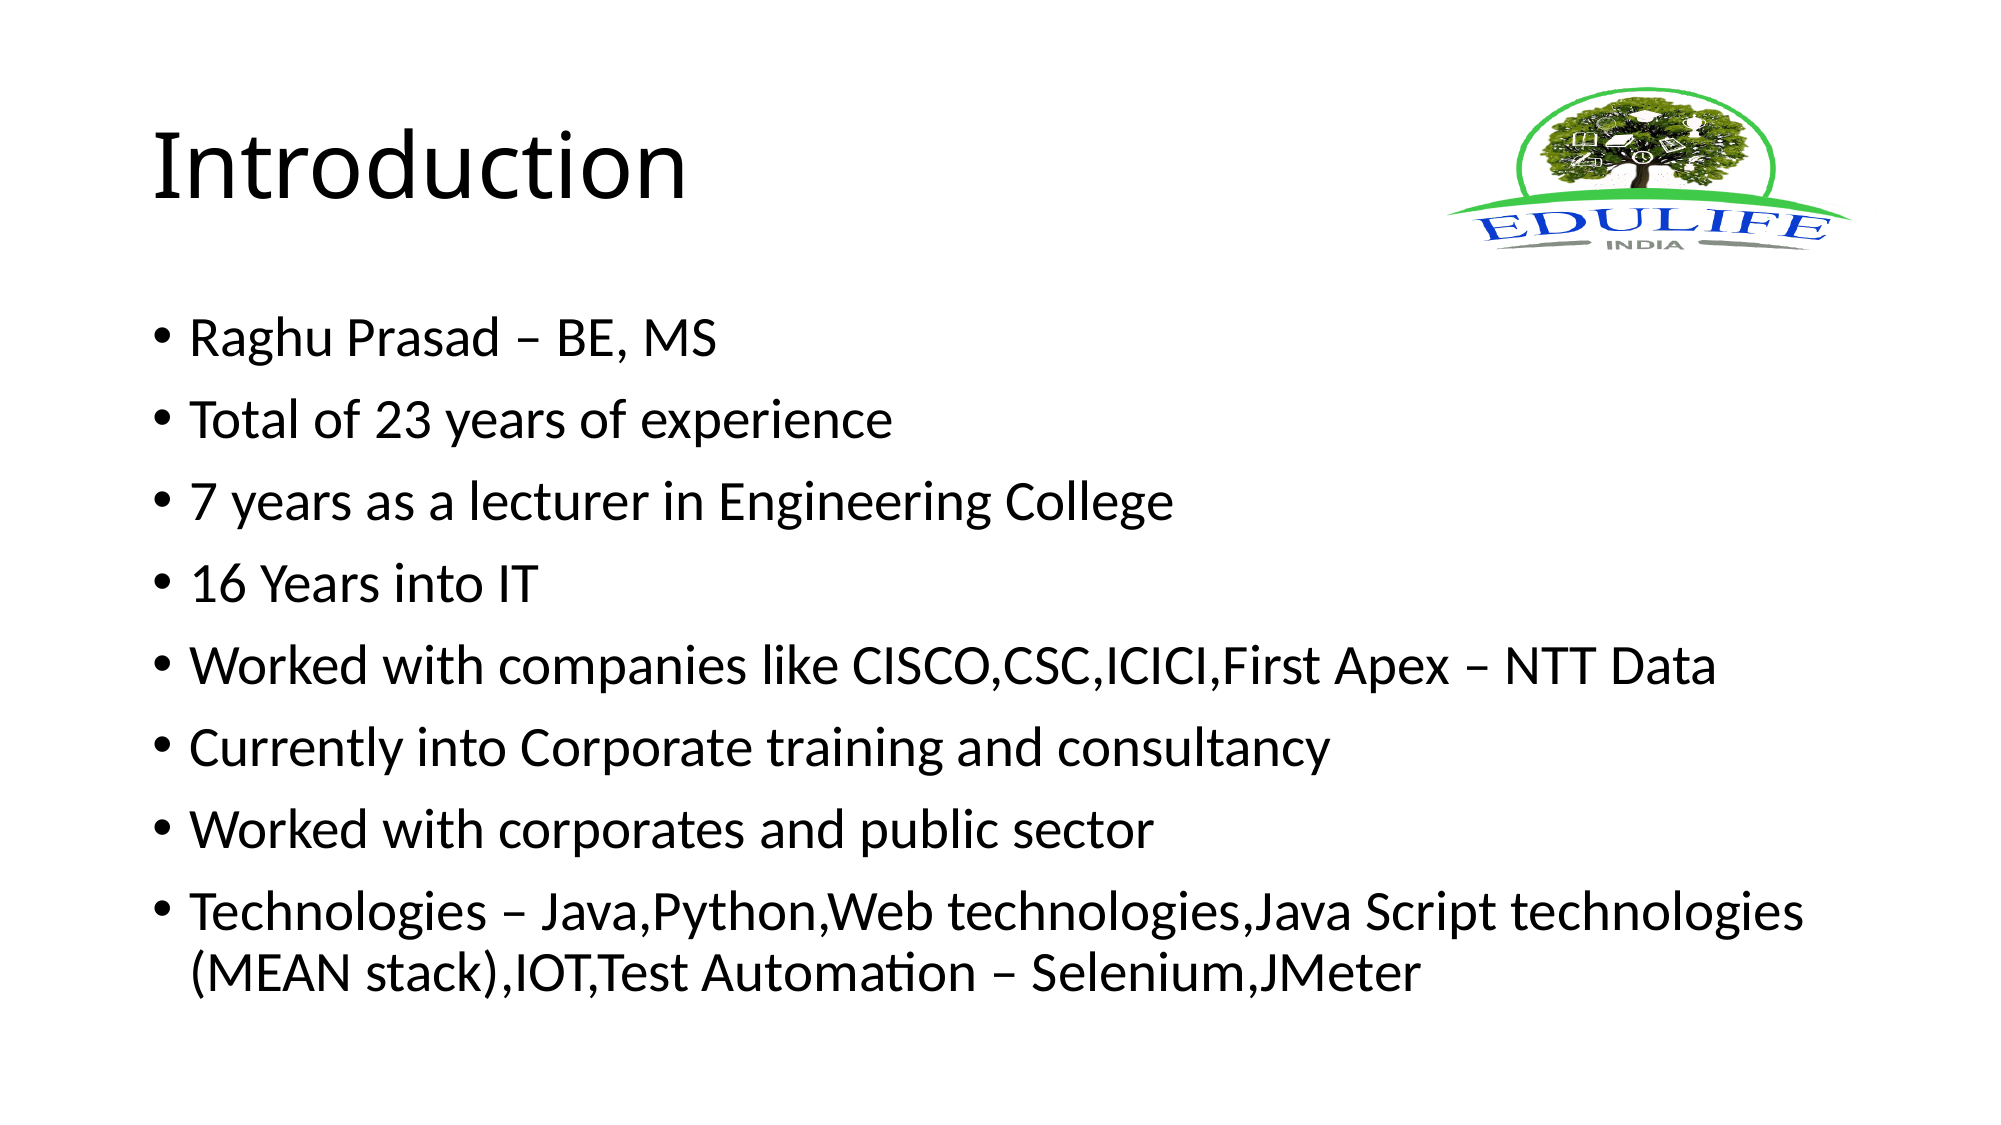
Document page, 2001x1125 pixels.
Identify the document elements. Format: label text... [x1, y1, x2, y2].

picture [1446, 87, 1877, 250]
title Introduction [137, 59, 1863, 278]
list Raghu Prasad – BE, MS Total of 23 years of experience 7 years as a lecturer in Engineering College 16 Years into IT Worked with companies like CISCO,CSC,ICICI,First Apex – NTT Data Currently into Corporate training and consultancy Worked with corporates and public sector Technologies – Java,Python,Web technologies,Java Script technologies (MEAN stack),IOT,Test Automation – Selenium,JMeter [137, 299, 1863, 1014]
